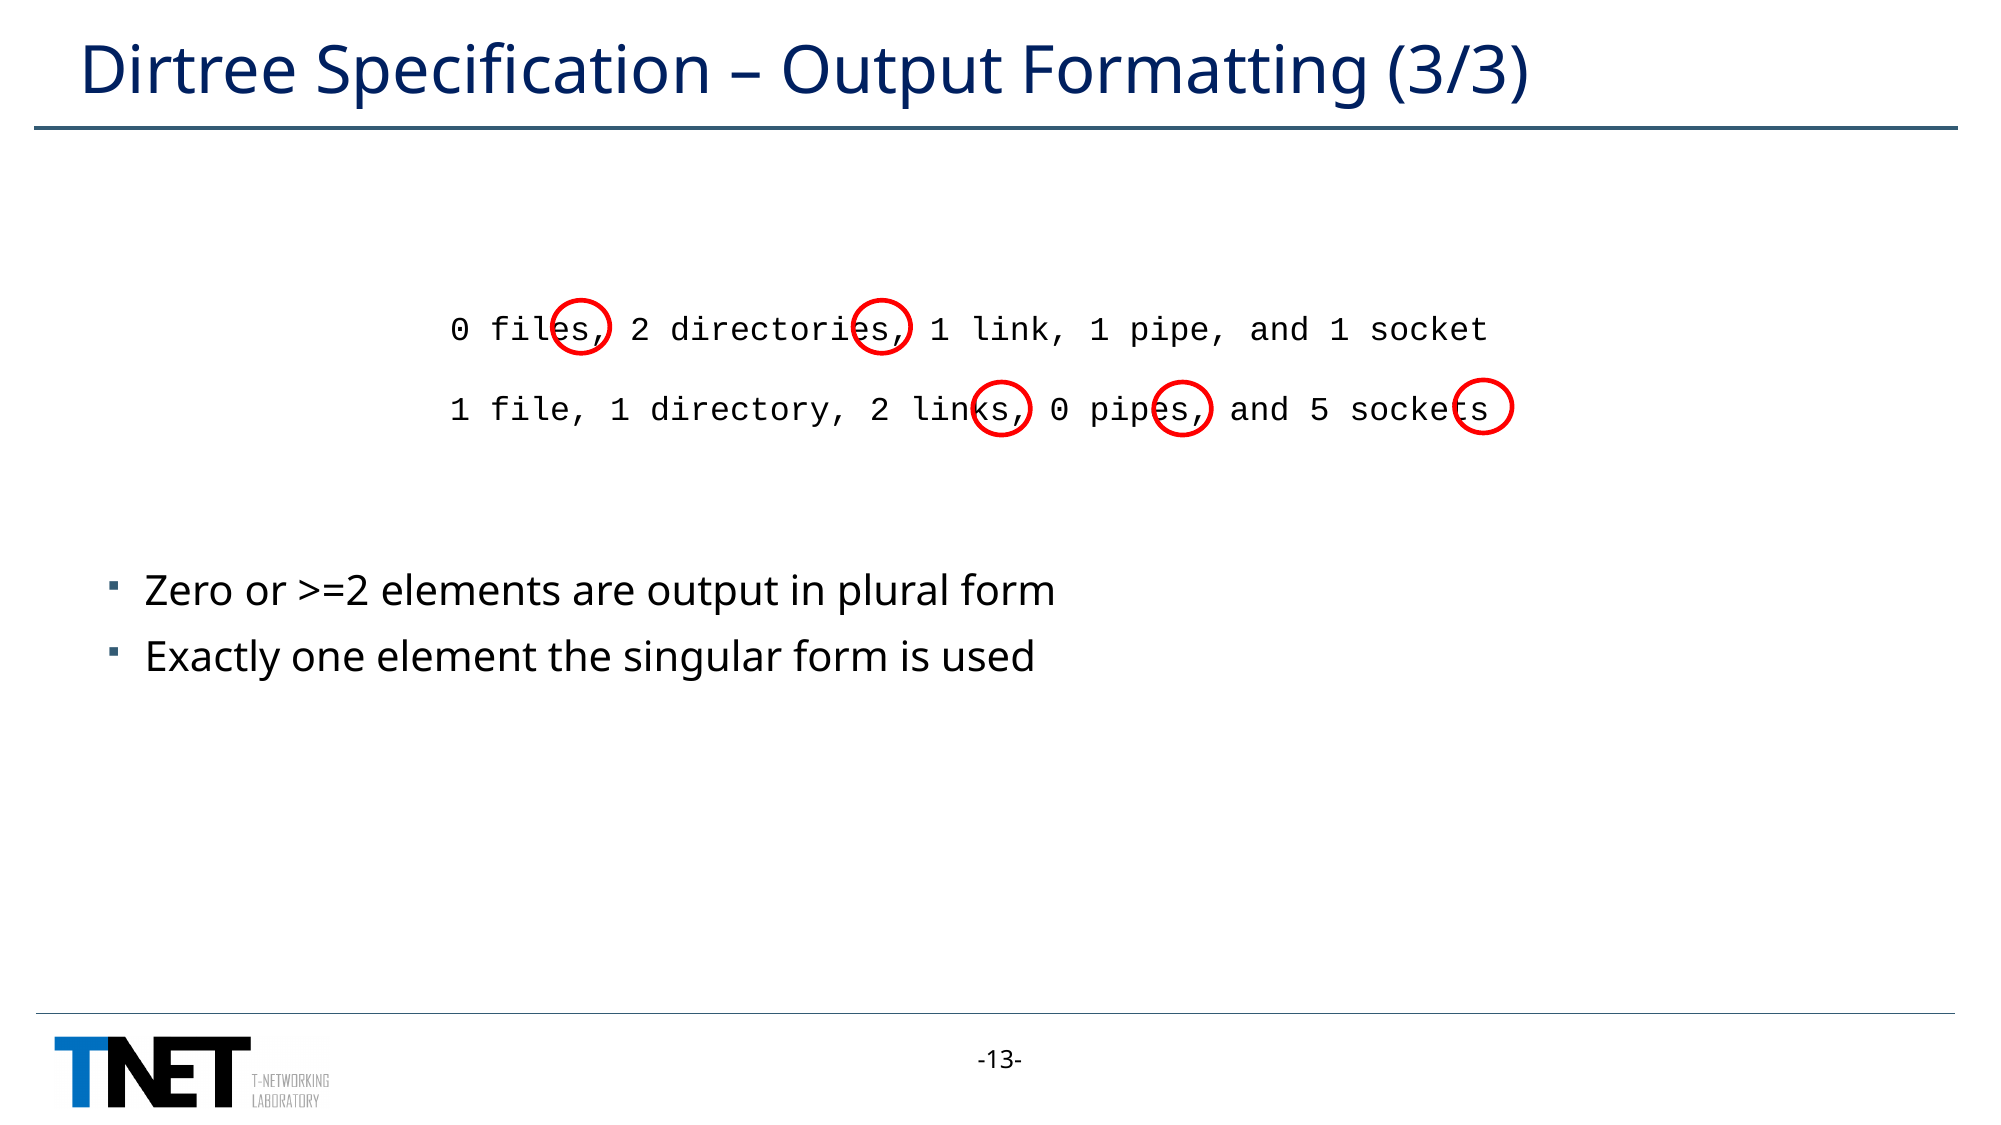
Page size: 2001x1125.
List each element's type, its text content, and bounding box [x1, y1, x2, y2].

slide_number -13- [774, 1036, 1225, 1097]
text_box 0 files, 2 directories, 1 link, 1 pipe, and 1 socket 1 file, 1 directory, 2 links, 0 pipes, and 5 sockets [435, 300, 1589, 435]
text_box [1152, 380, 1213, 437]
text_box [551, 299, 611, 355]
text_box [852, 299, 912, 355]
text_box [971, 380, 1032, 437]
picture [54, 1036, 330, 1109]
list Zero or >=2 elements are output in plural form Exactly one element the singular form is used [92, 562, 1932, 703]
title Dirtree Specification – Output Formatting (3/3) [64, 28, 1960, 123]
text_box [1453, 378, 1514, 435]
